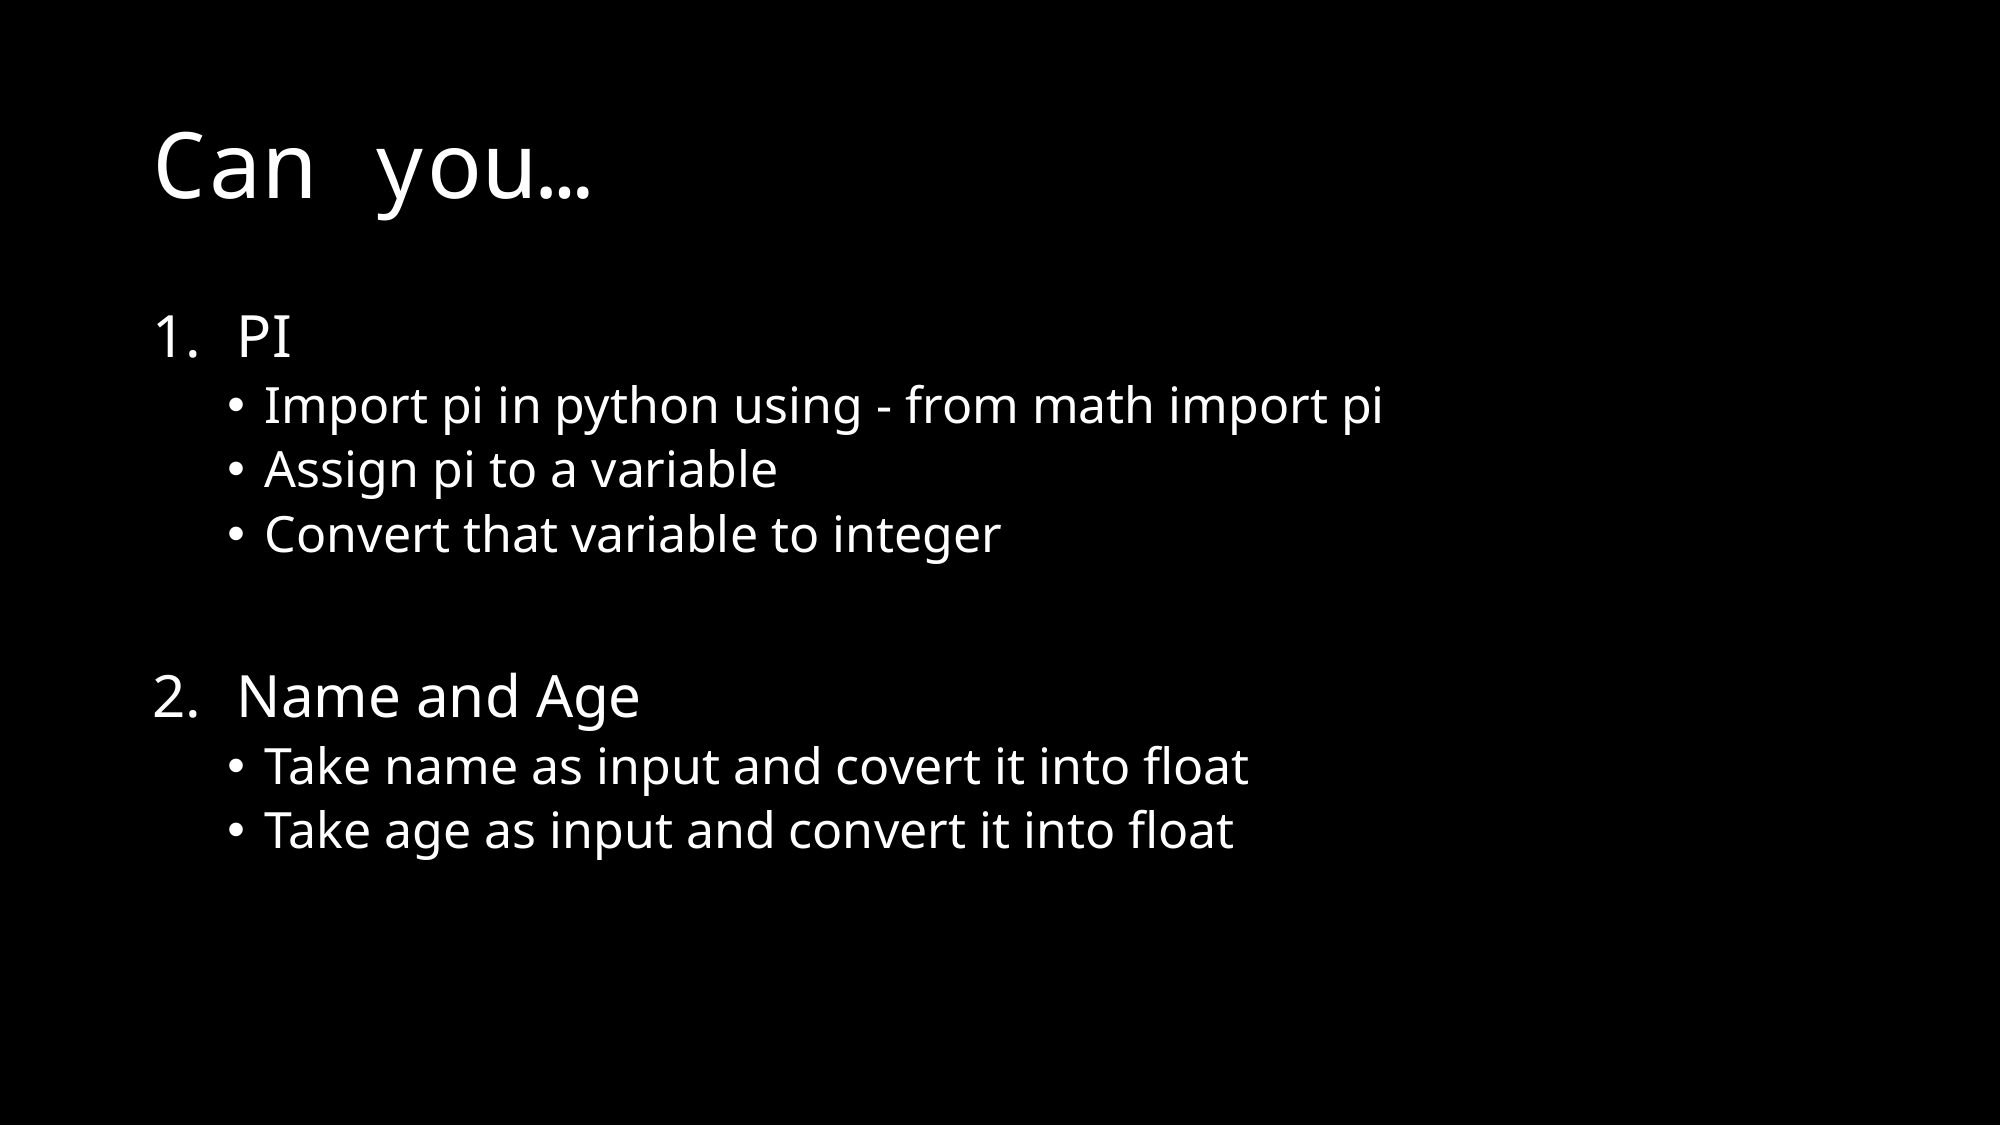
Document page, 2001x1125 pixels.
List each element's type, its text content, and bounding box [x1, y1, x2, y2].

list PI Import pi in python using - from math import pi Assign pi to a variable Convert that variable to integer Name and Age Take name as input and covert it into float Take age as input and convert it into float [137, 299, 1863, 1014]
title Can you… [137, 59, 1863, 278]
